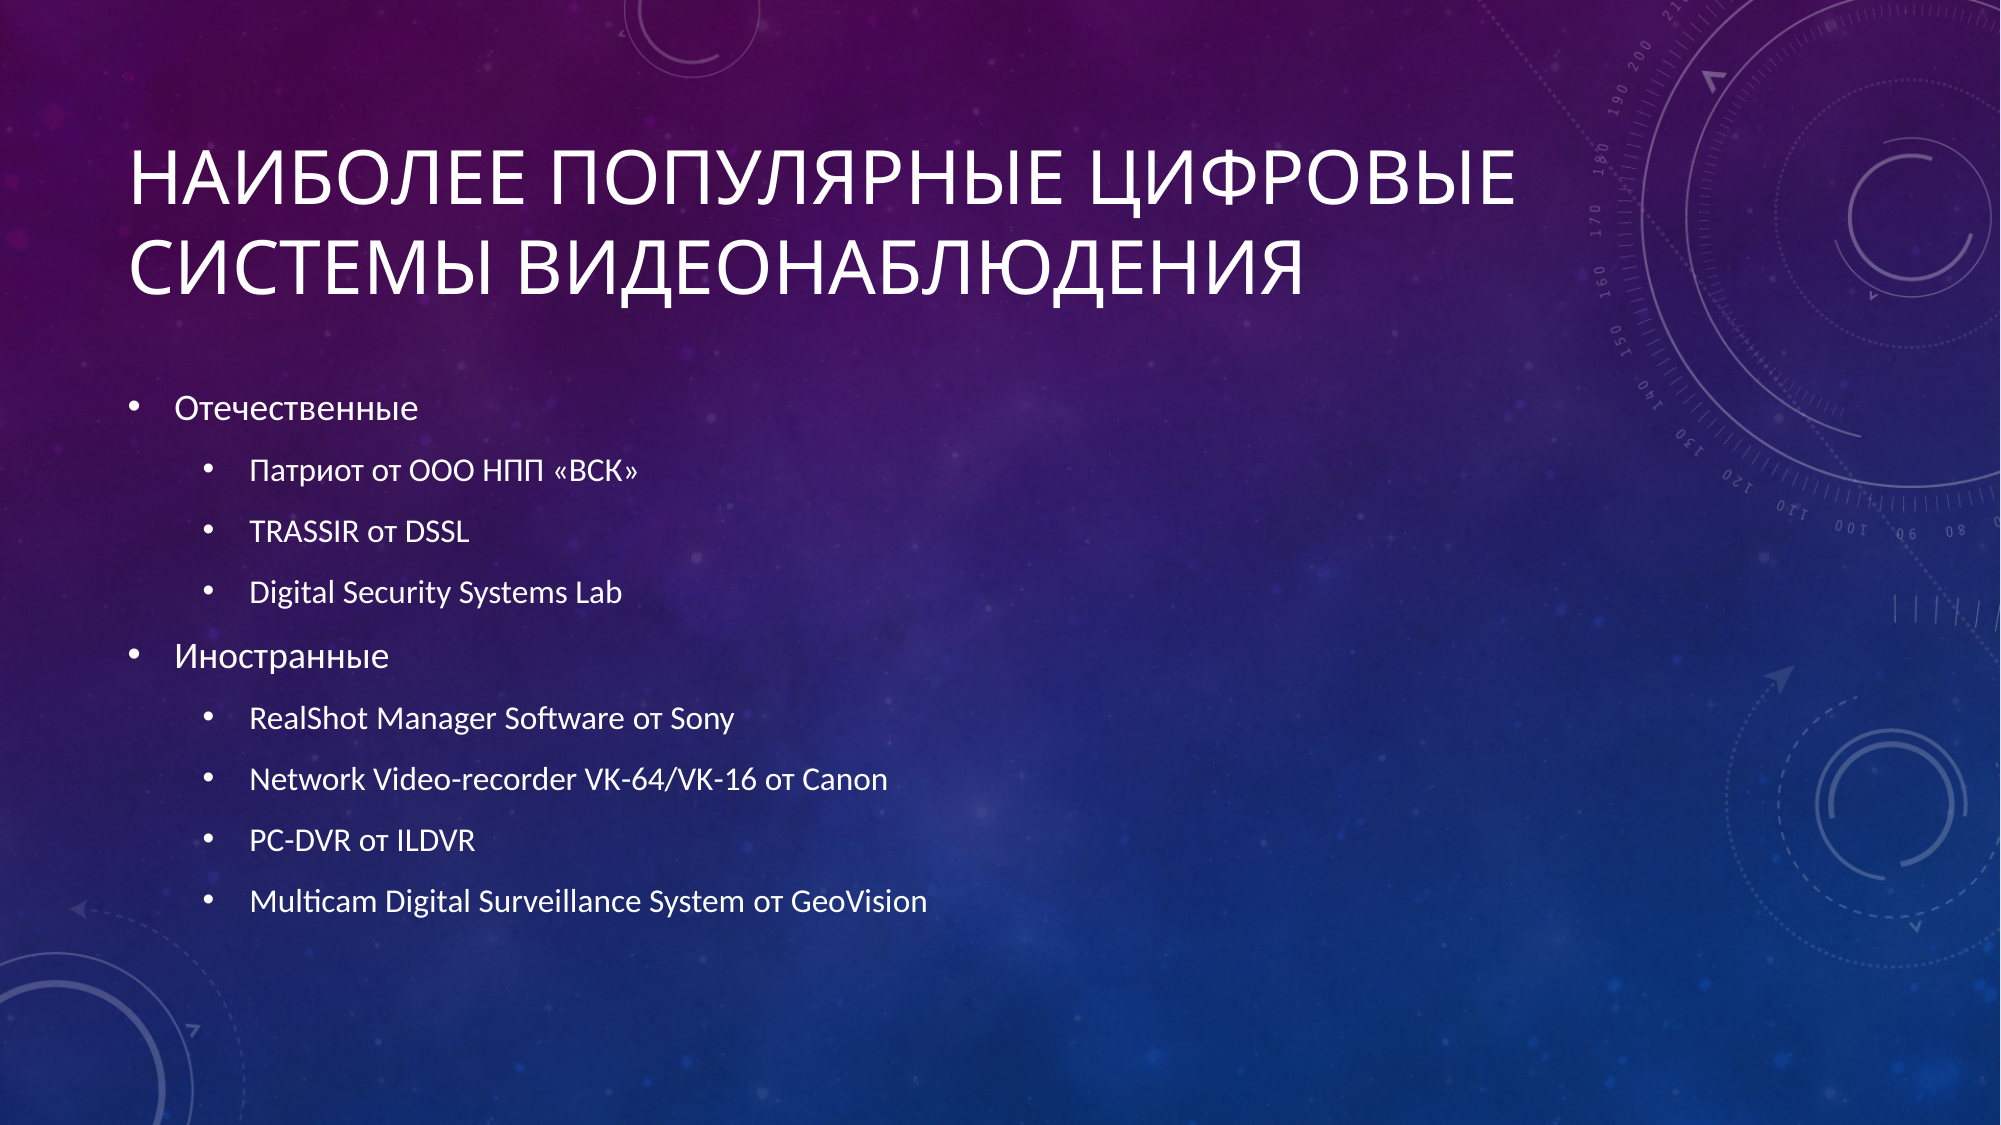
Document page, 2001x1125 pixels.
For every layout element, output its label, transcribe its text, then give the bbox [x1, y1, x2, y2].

list Отечественные Патриот от ООО НПП «ВСК» TRASSIR от DSSL Digital Security Systems Lab Иностранные RealShot Manager Software от Sony Network Video-recorder VK-64/VK-16 от Canon PC-DVR от ILDVR Multicam Digital Surveillance System от GeoVision [112, 351, 1775, 950]
title Наиболее популярные цифровые системы видеонаблюдения [112, 99, 1775, 339]
picture [0, 0, 2001, 1125]
